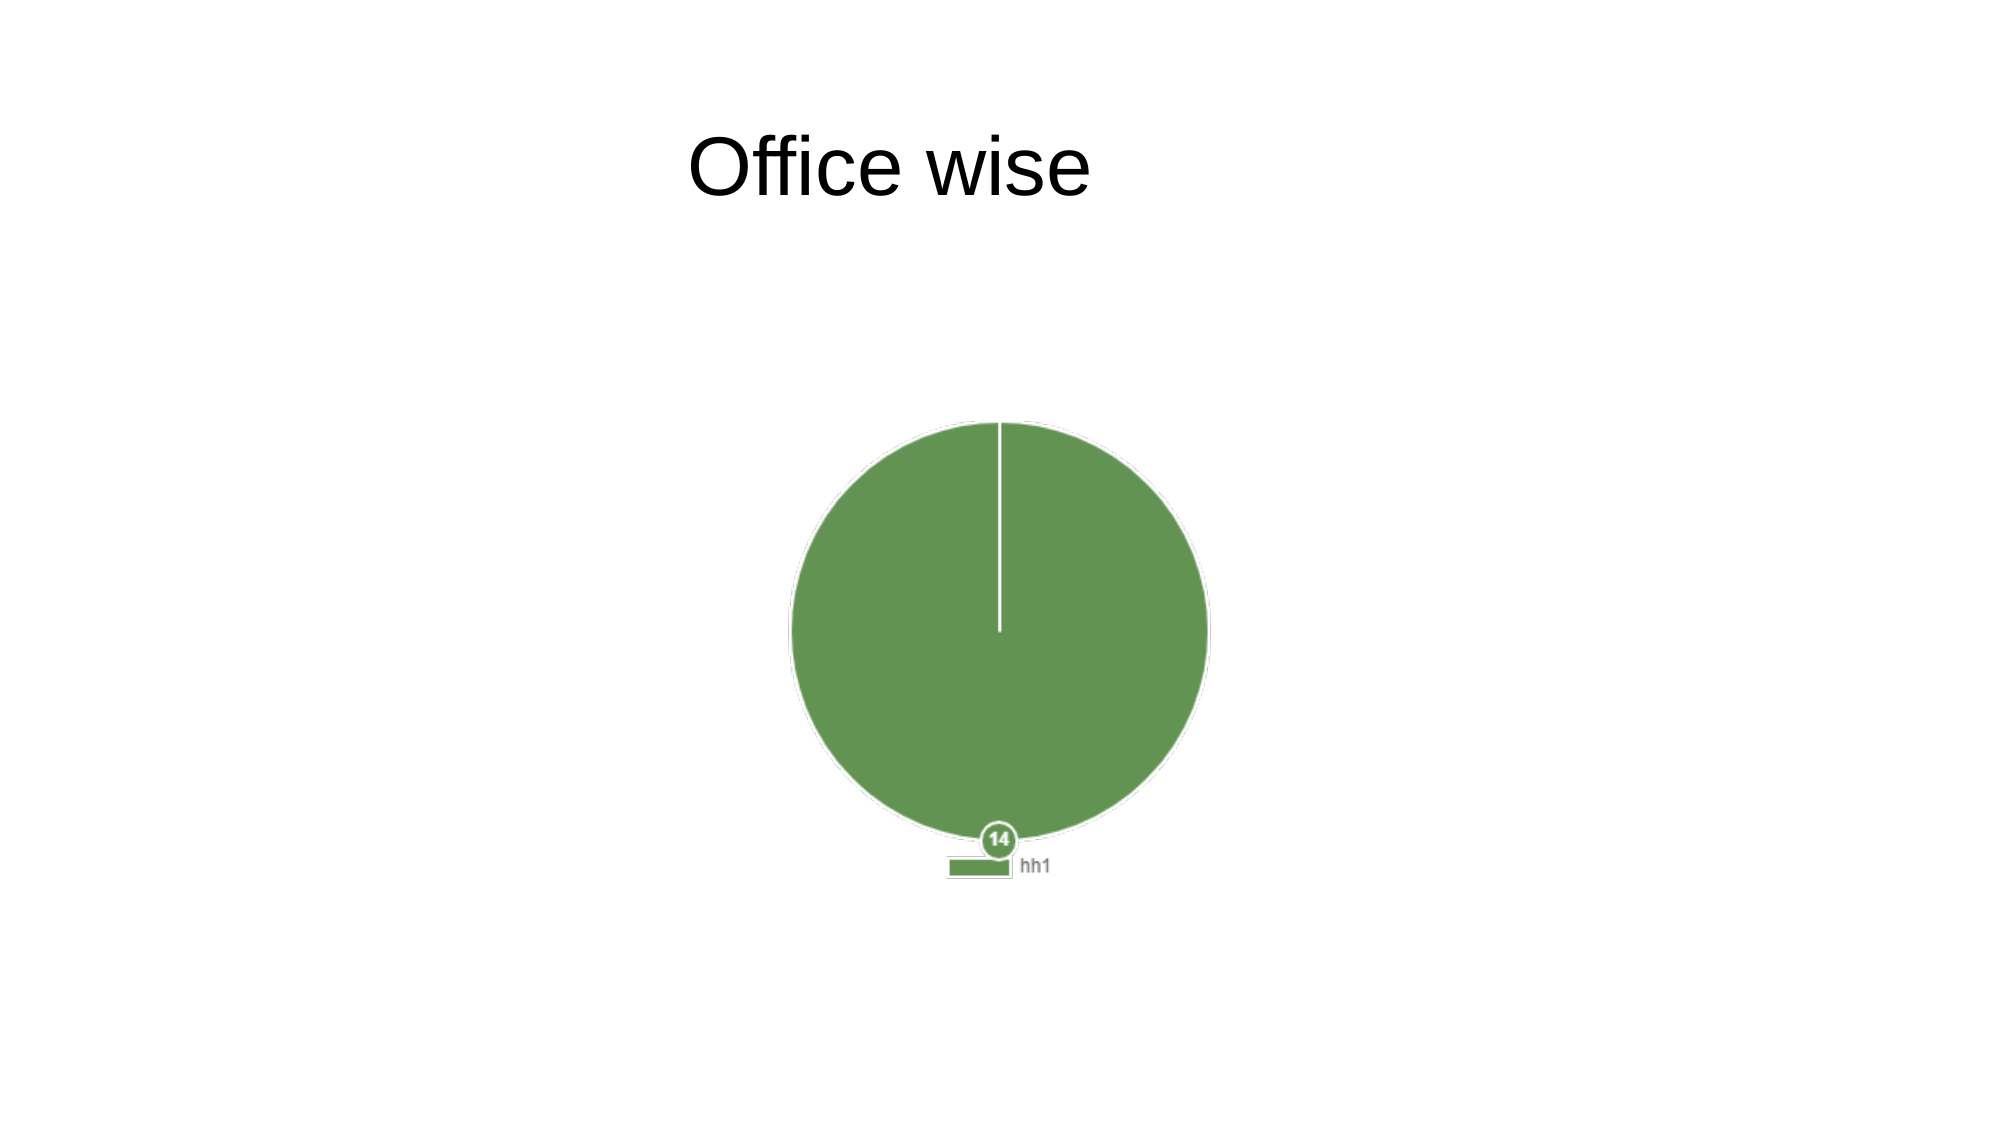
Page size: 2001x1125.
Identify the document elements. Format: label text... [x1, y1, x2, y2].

title Office wise [137, 59, 1863, 278]
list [528, 420, 1472, 893]
